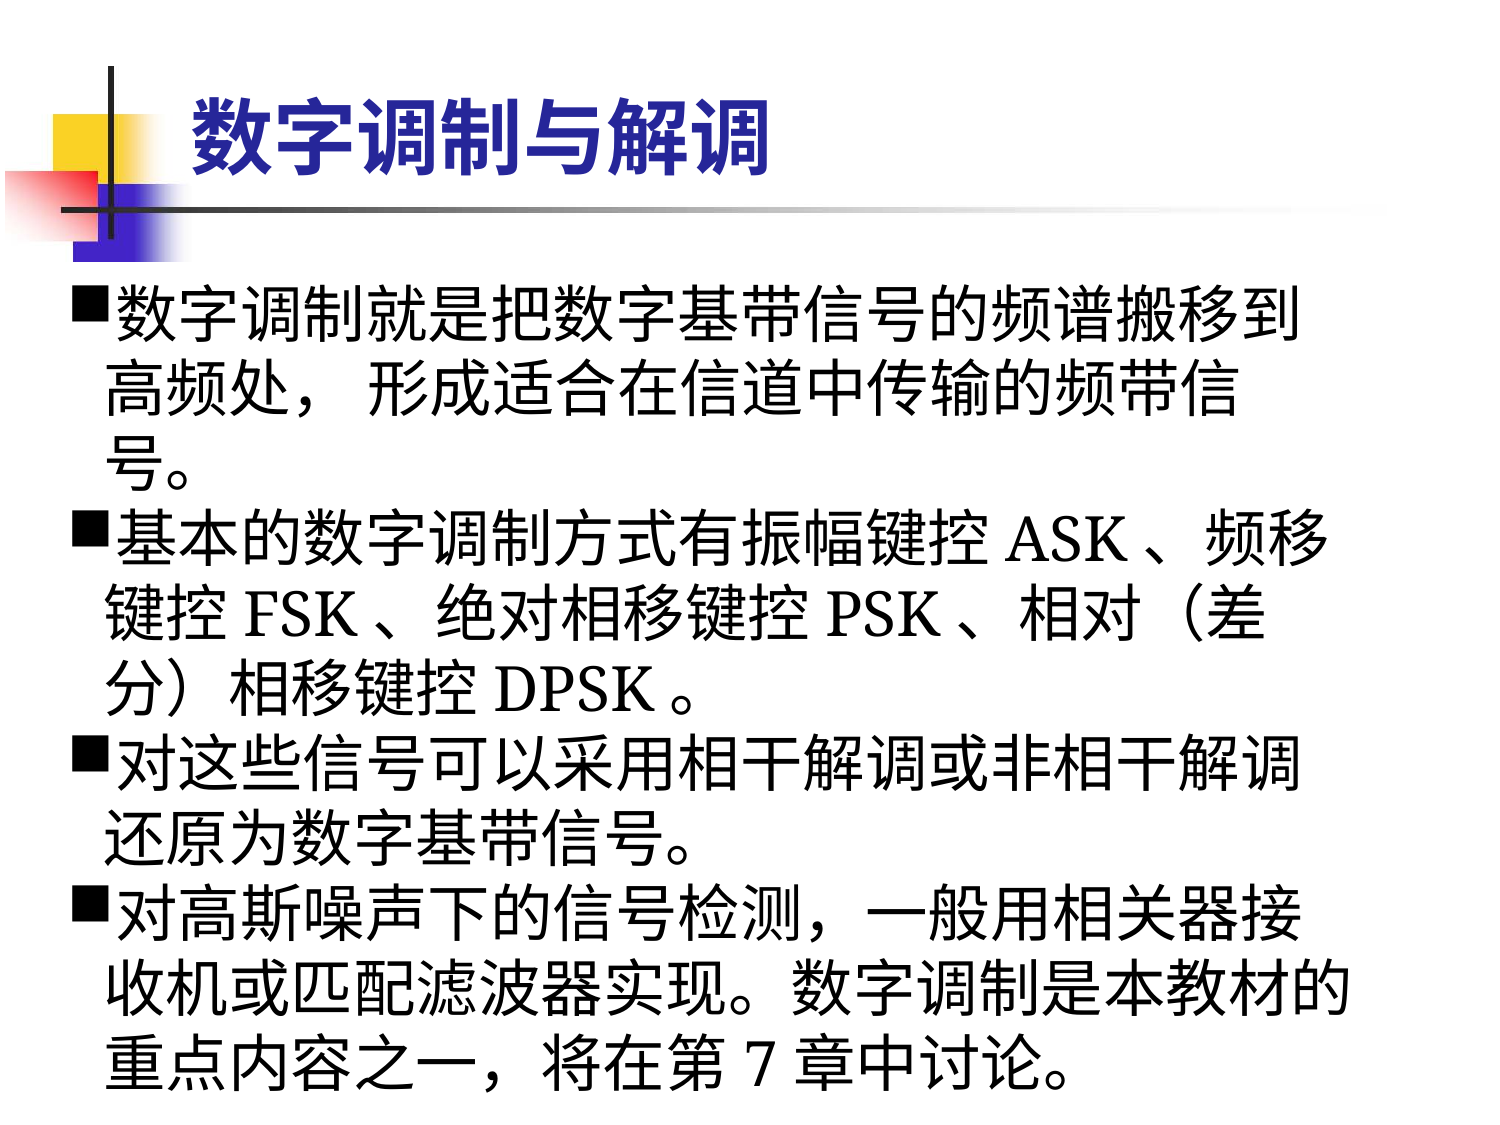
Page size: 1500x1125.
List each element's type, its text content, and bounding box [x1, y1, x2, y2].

picture [5, 66, 1413, 262]
text_box 数字调制与解调 [175, 78, 788, 193]
text_box 数字调制就是把数字基带信号的频谱搬移到高频处， 形成适合在信道中传输的频带信号。 基本的数字调制方式有振幅键控ASK、频移键控FSK、绝对相移键控PSK、相对（差分）相移键控DPSK。 对这些信号可以采用相干解调或非相干解调还原为数字基带信号。 对高斯噪声下的信号检测，一般用相关器接收机或匹配滤波器实现。数字调制是本教材的重点内容之一，将在第7章中讨论。 [53, 267, 1376, 1107]
